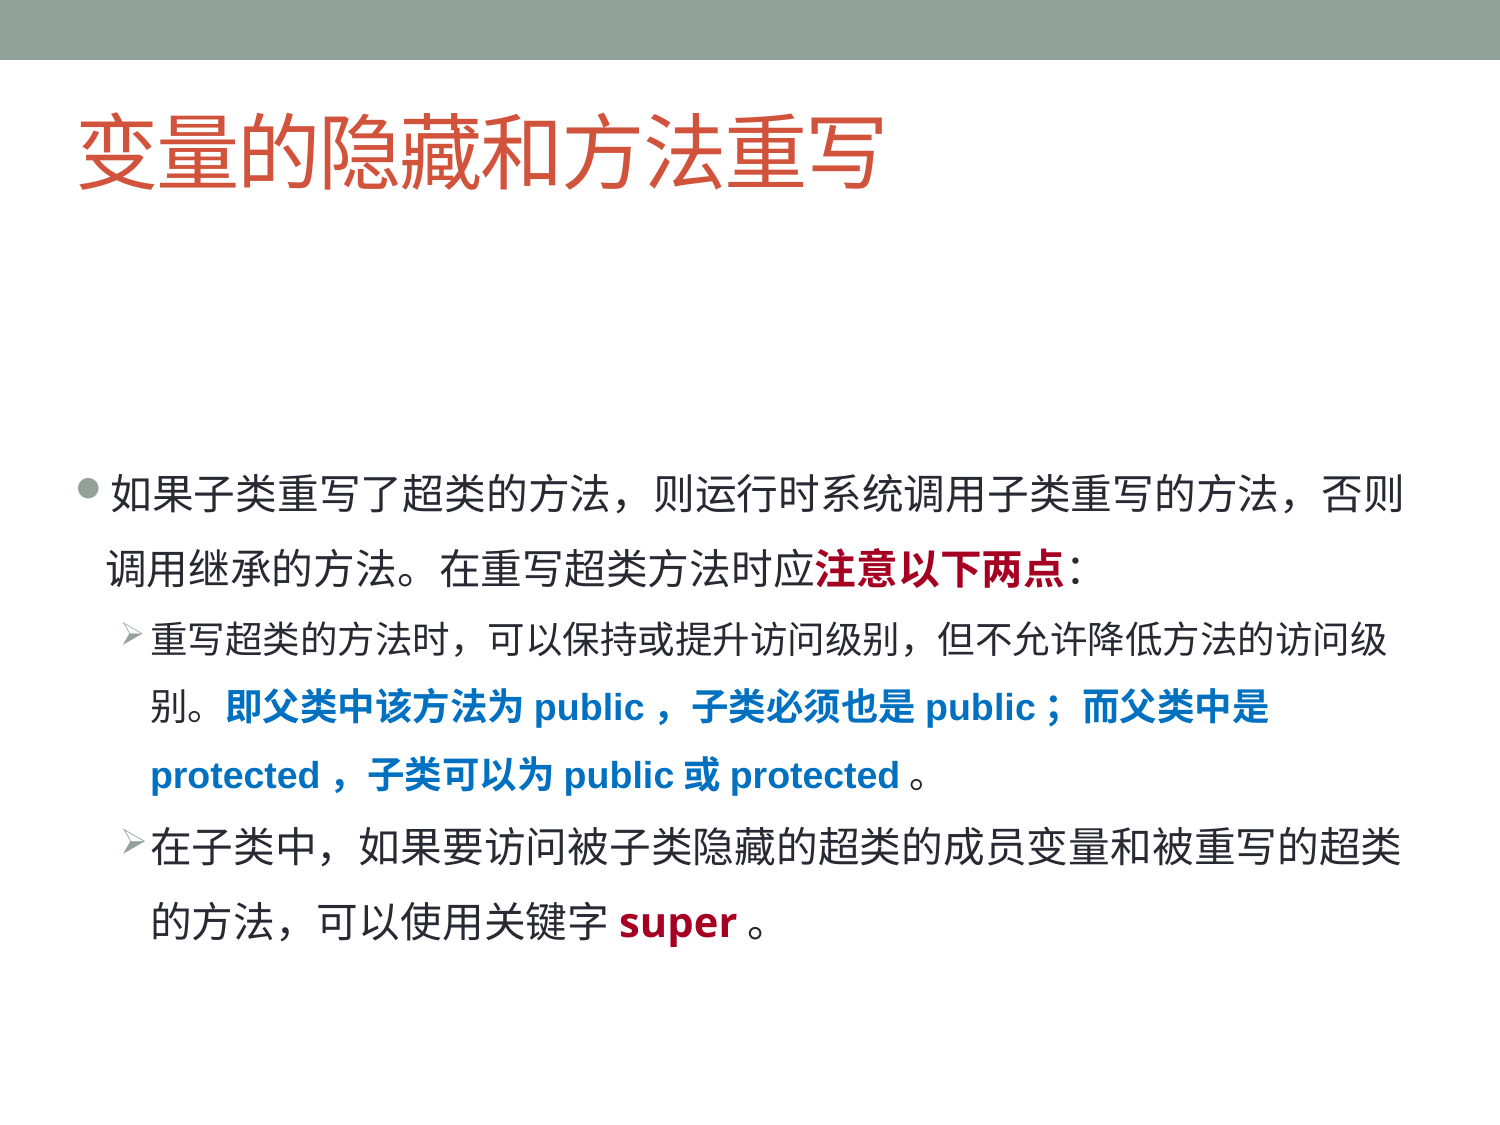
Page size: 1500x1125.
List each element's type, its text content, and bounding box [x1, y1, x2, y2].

title 变量的隐藏和方法重写 [60, 56, 1440, 245]
list 如果子类重写了超类的方法，则运行时系统调用子类重写的方法，否则调用继承的方法。在重写超类方法时应注意以下两点： 重写超类的方法时，可以保持或提升访问级别，但不允许降低方法的访问级别。即父类中该方法为public，子类必须也是public；而父类中是protected，子类可以为public或protected。 在子类中，如果要访问被子类隐藏的超类的成员变量和被重写的超类的方法，可以使用关键字super。 [60, 435, 1440, 979]
